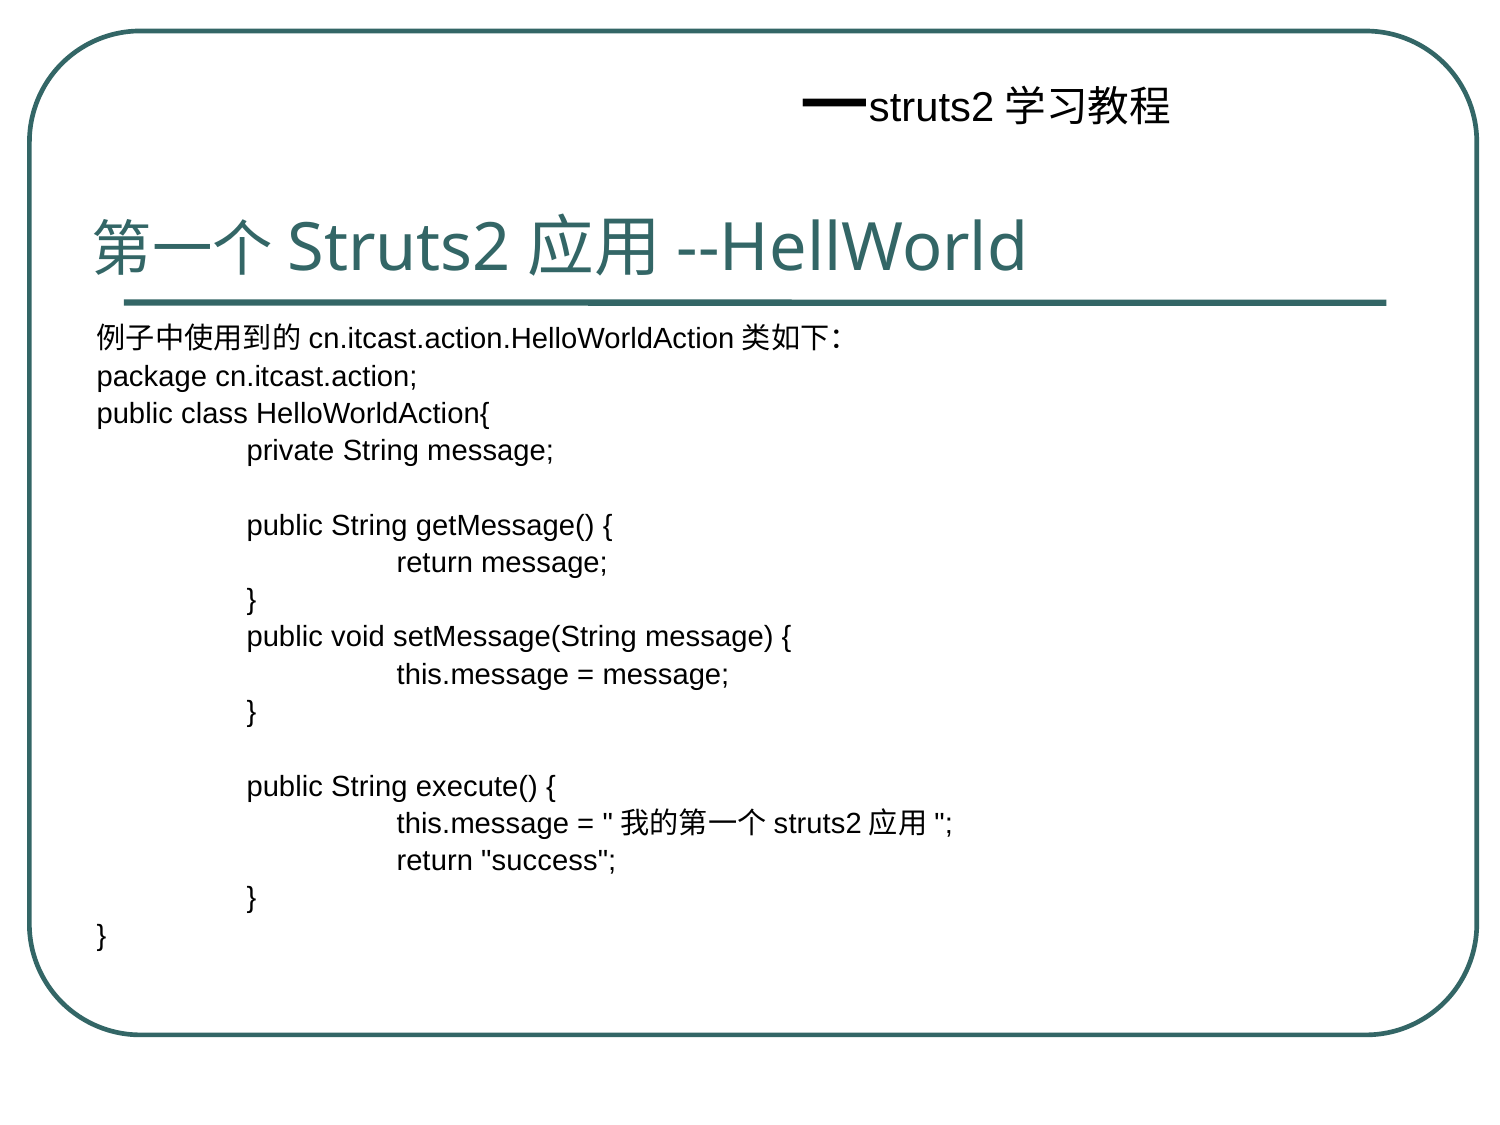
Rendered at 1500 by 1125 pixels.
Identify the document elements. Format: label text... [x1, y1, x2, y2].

text_box 例子中使用到的cn.itcast.action.HelloWorldAction类如下： package cn.itcast.action; public class HelloWorldAction{ private String message; public String getMessage() { return message; } public void setMessage(String message) { this.message = message; } public String execute() { this.message = "我的第一个struts2应用"; return "success"; } } [81, 316, 1360, 959]
title 第一个Struts2应用--HellWorld [76, 184, 1412, 291]
